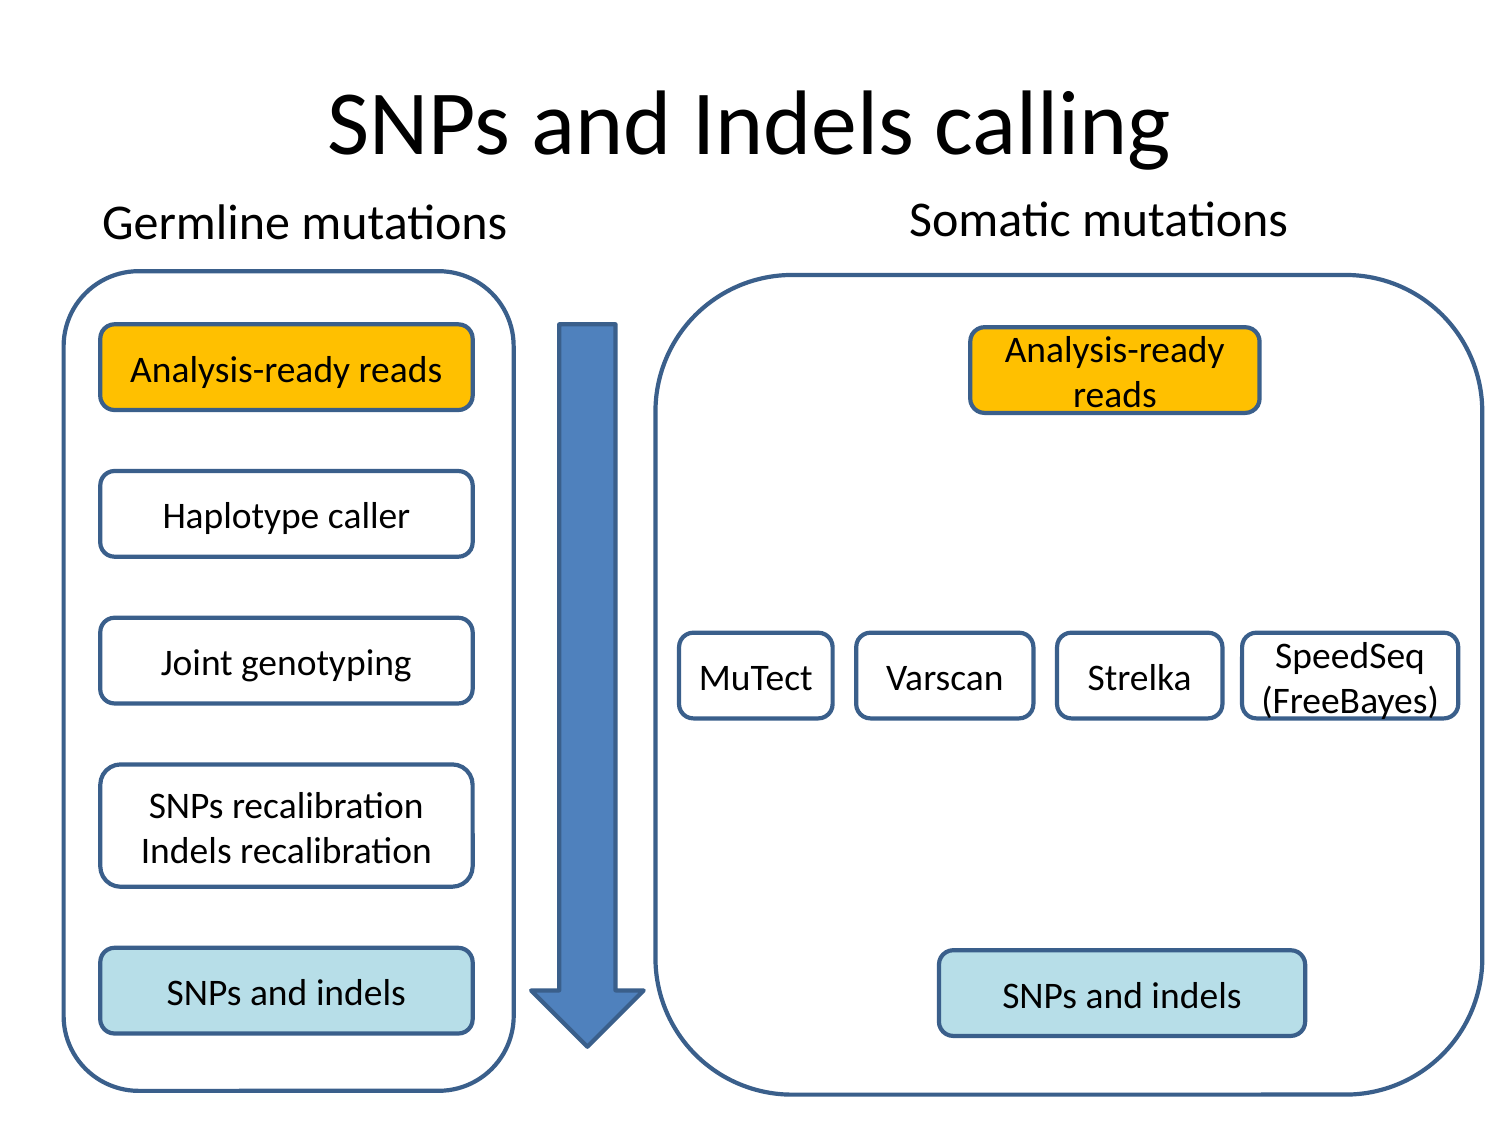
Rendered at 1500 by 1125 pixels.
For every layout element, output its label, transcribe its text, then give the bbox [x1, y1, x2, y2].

text_box MuTect [676, 630, 835, 721]
text_box [61, 269, 516, 1093]
text_box Varscan [854, 630, 1036, 721]
text_box Strelka [1054, 630, 1225, 721]
text_box Germline mutations [87, 181, 523, 257]
text_box SNPs and indels [936, 948, 1308, 1039]
text_box SpeedSeq (FreeBayes) [1239, 630, 1461, 721]
text_box [529, 322, 646, 1049]
title SNPs and Indels calling [103, 28, 1397, 206]
text_box Somatic mutations [894, 178, 1303, 254]
text_box [653, 272, 1485, 1097]
